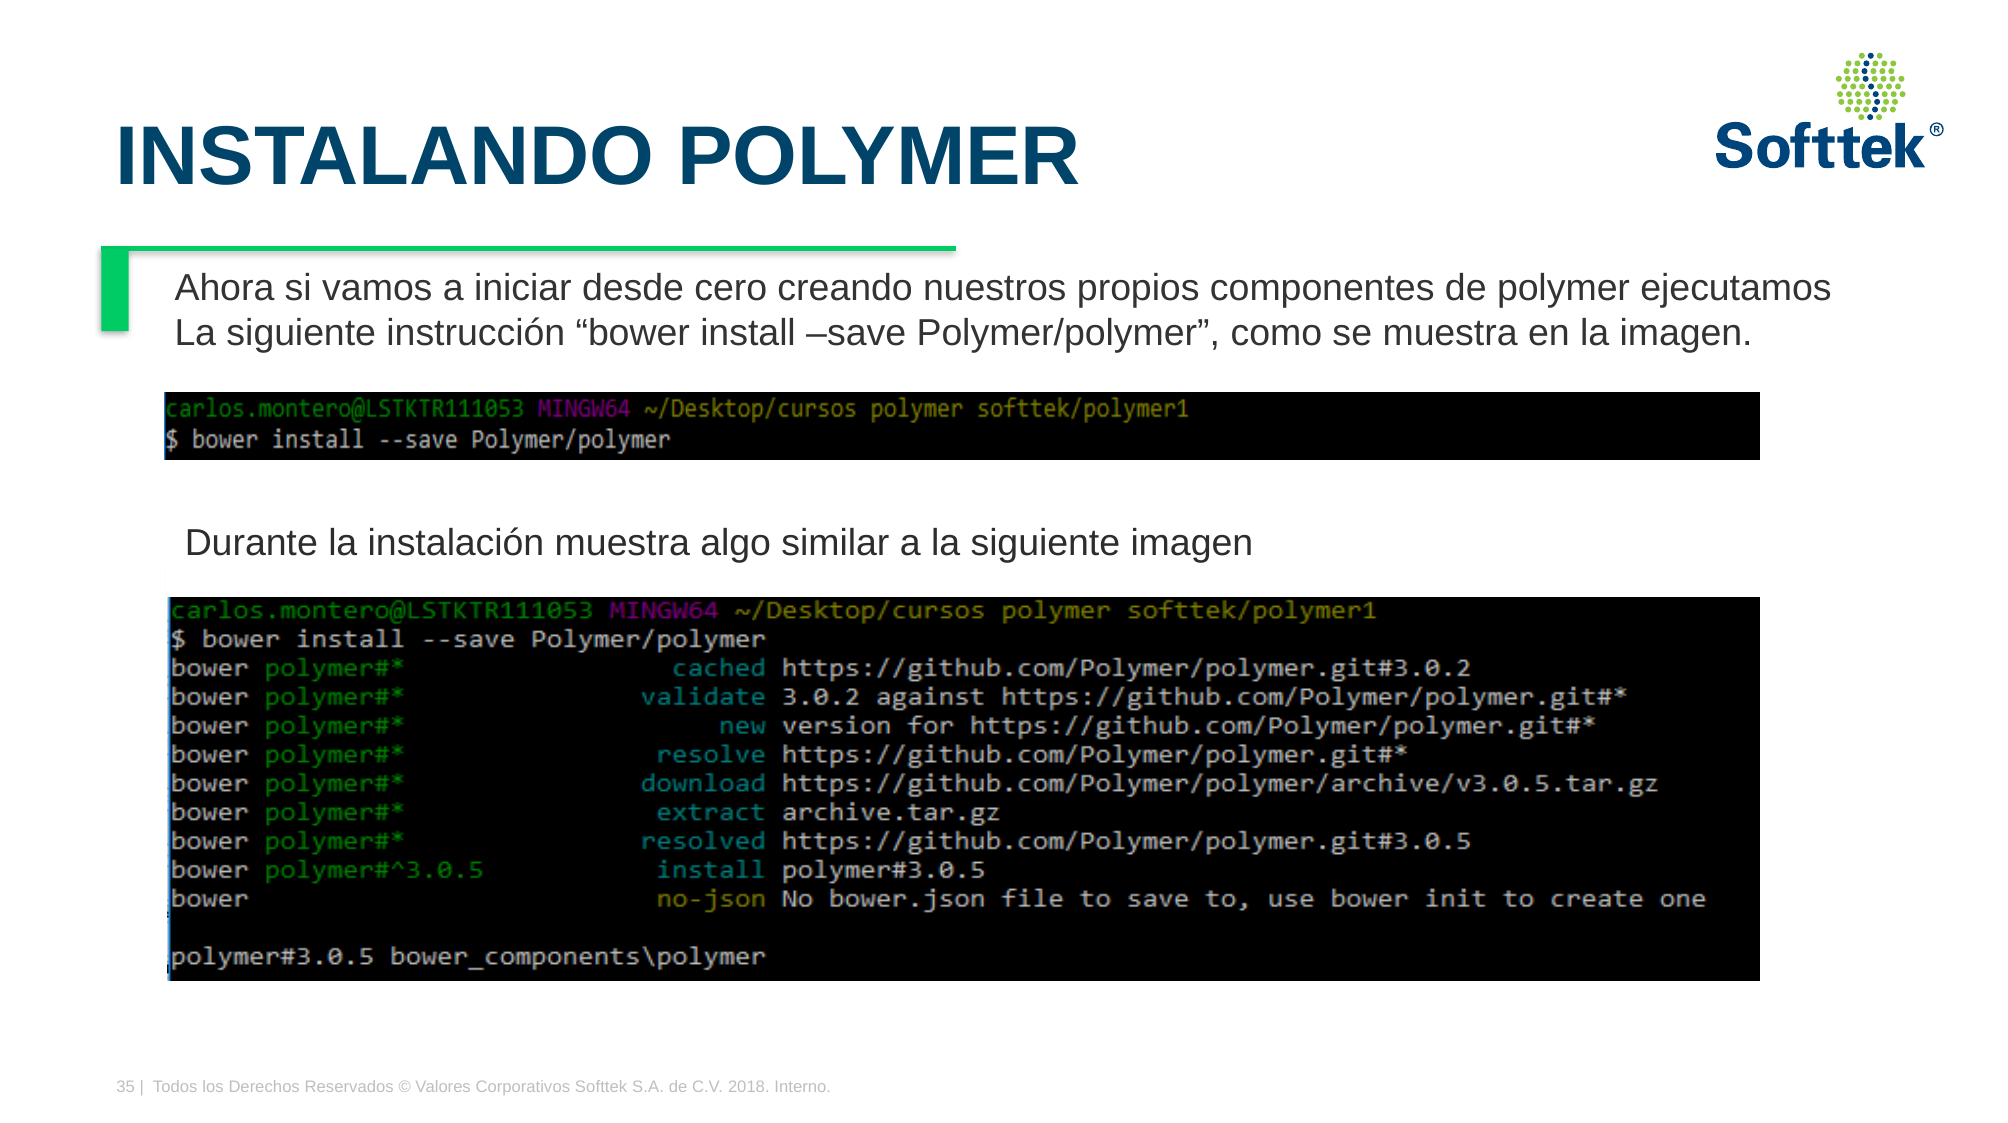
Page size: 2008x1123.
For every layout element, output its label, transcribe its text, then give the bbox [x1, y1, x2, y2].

text_box Durante la instalación muestra algo similar a la siguiente imagen [169, 510, 1269, 570]
picture [164, 392, 1761, 461]
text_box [101, 248, 957, 332]
title INSTALANDO POLYMER [100, 31, 1681, 209]
picture [166, 597, 1761, 981]
text_box [1062, 702, 1869, 1033]
text_box Ahora si vamos a iniciar desde cero creando nuestros propios componentes de polymer ejecutamos La siguiente instrucción “bower install –save Polymer/polymer”, como se muestra en la imagen. [174, 262, 1843, 353]
